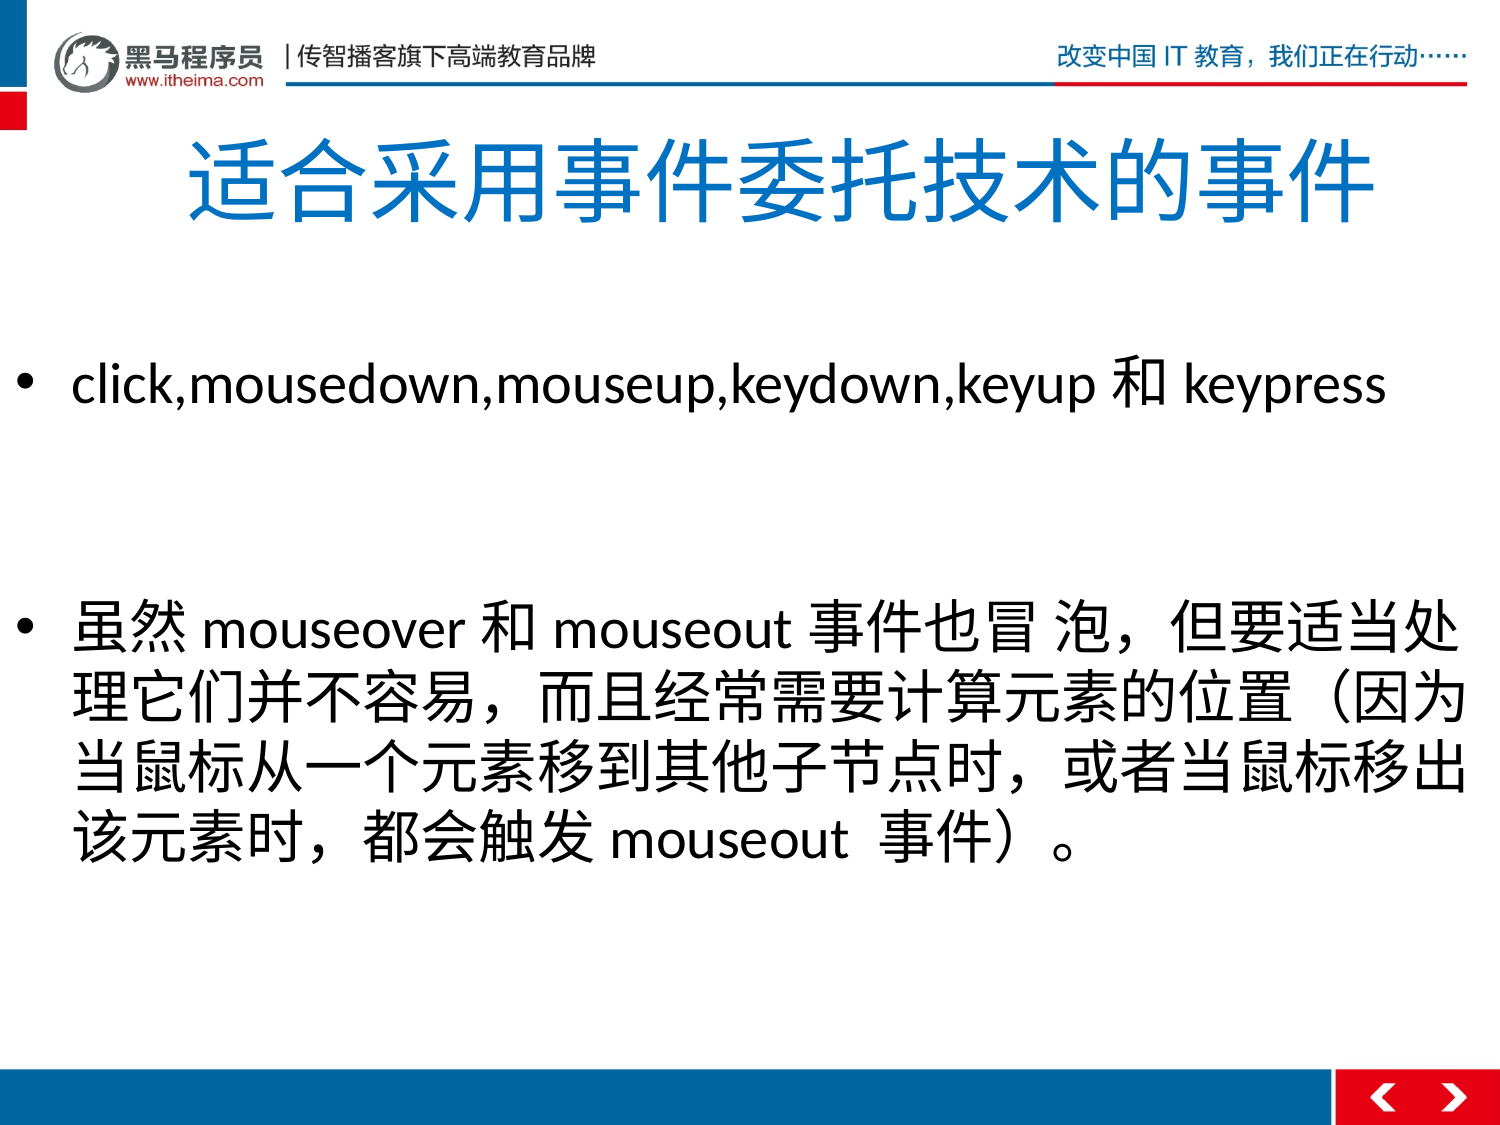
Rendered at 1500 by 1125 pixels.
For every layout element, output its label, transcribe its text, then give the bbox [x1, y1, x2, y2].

picture [0, 0, 1500, 338]
picture [0, 1005, 1500, 1125]
title 适合采用事件委托技术的事件 [100, 113, 1465, 245]
list click,mousedown,mouseup,keydown,keyup和keypress 虽然mouseover和mouseout事件也冒 泡，但要适当处理它们并不容易，而且经常需要计算元素的位置（因为当鼠标从一个元素移到其他子节点时，或者当鼠标移出该元素时，都会触发mouseout 事件）。 [0, 338, 1500, 1005]
